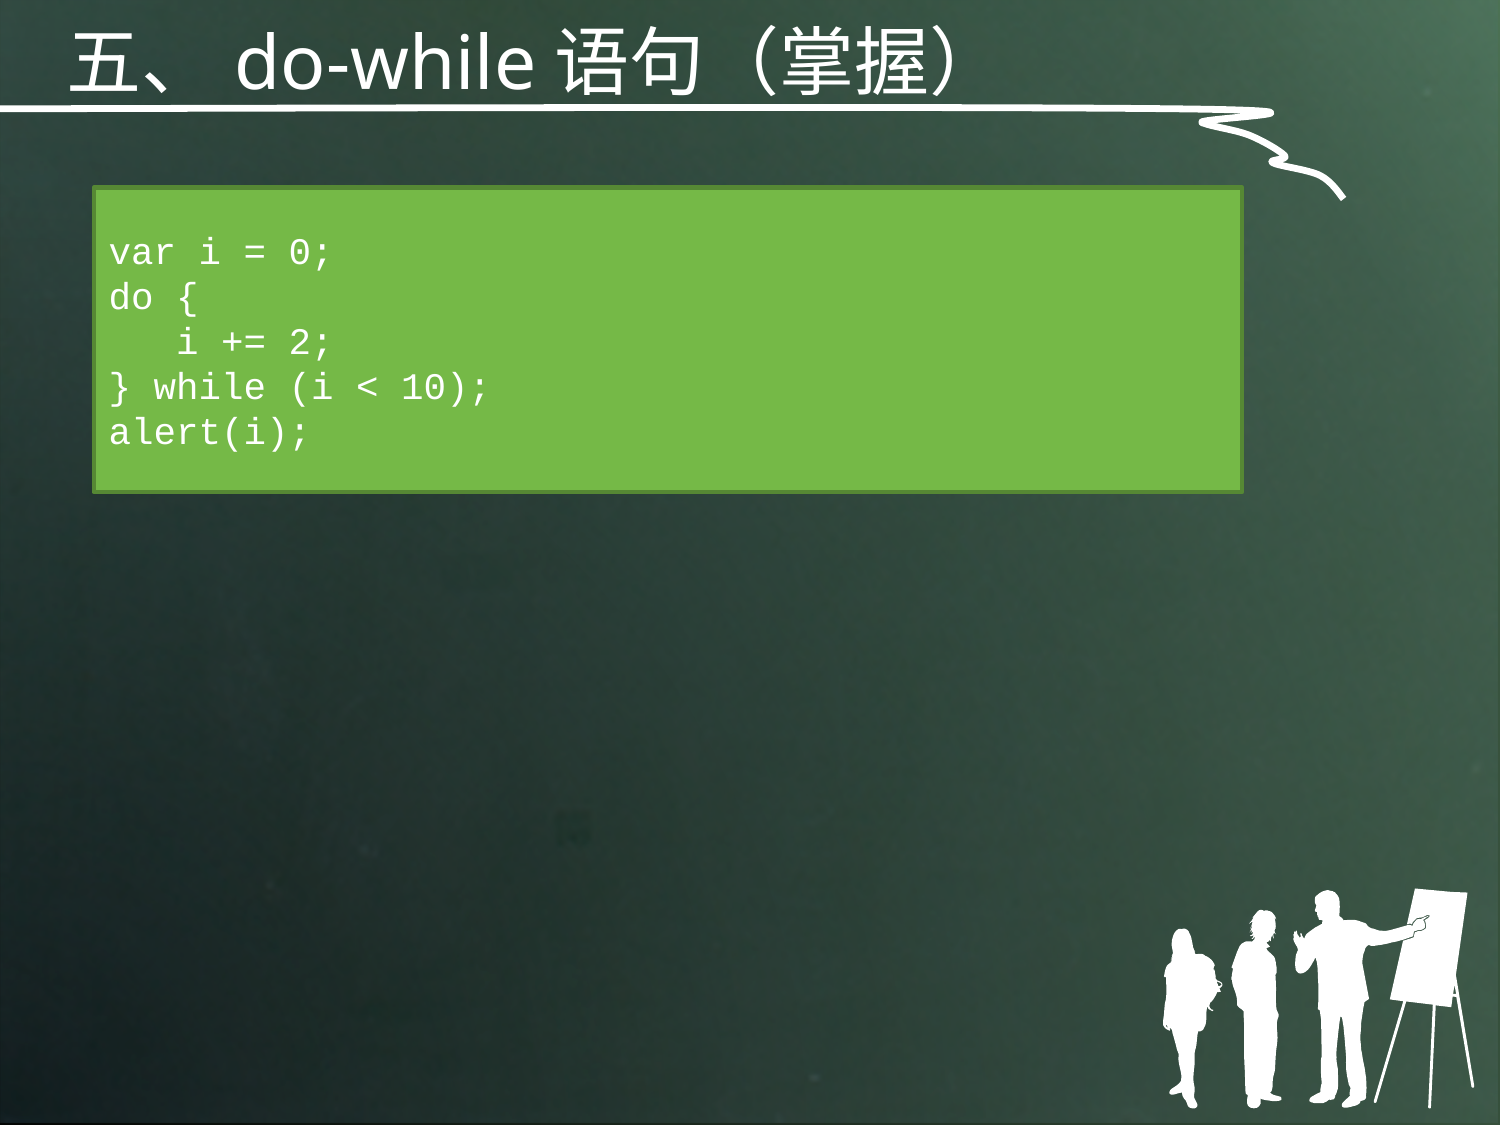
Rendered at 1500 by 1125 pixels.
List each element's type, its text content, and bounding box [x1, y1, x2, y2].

text_box [0, 107, 1344, 199]
title 五、do-while语句（掌握） [51, 23, 1365, 96]
picture [0, 0, 1500, 1125]
text_box var i = 0; do { i += 2; } while (i < 10); alert(i); [92, 185, 1244, 494]
